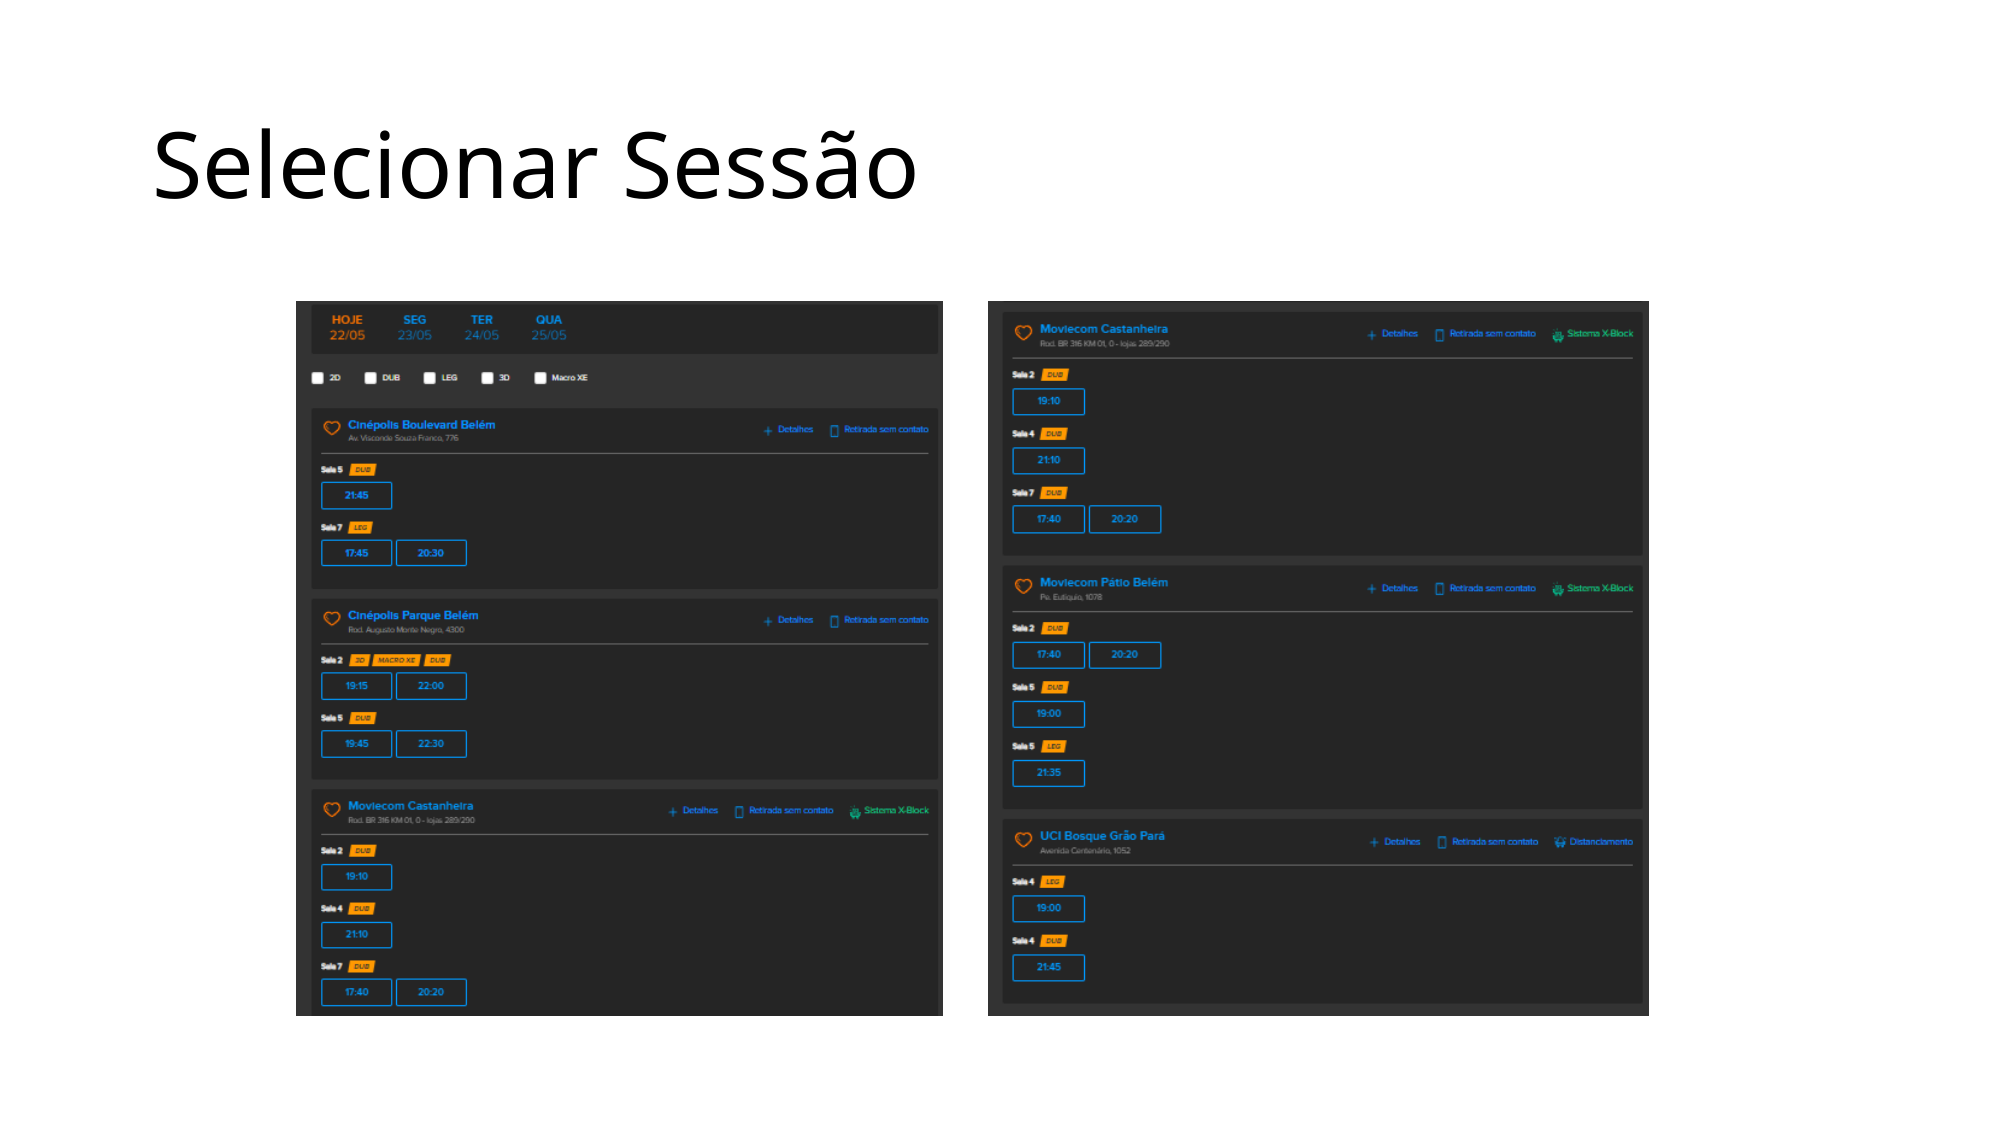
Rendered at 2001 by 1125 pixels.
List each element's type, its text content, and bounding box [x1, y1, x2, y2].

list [295, 301, 943, 1016]
picture [988, 301, 1649, 1016]
title Selecionar Sessão [137, 59, 1863, 278]
